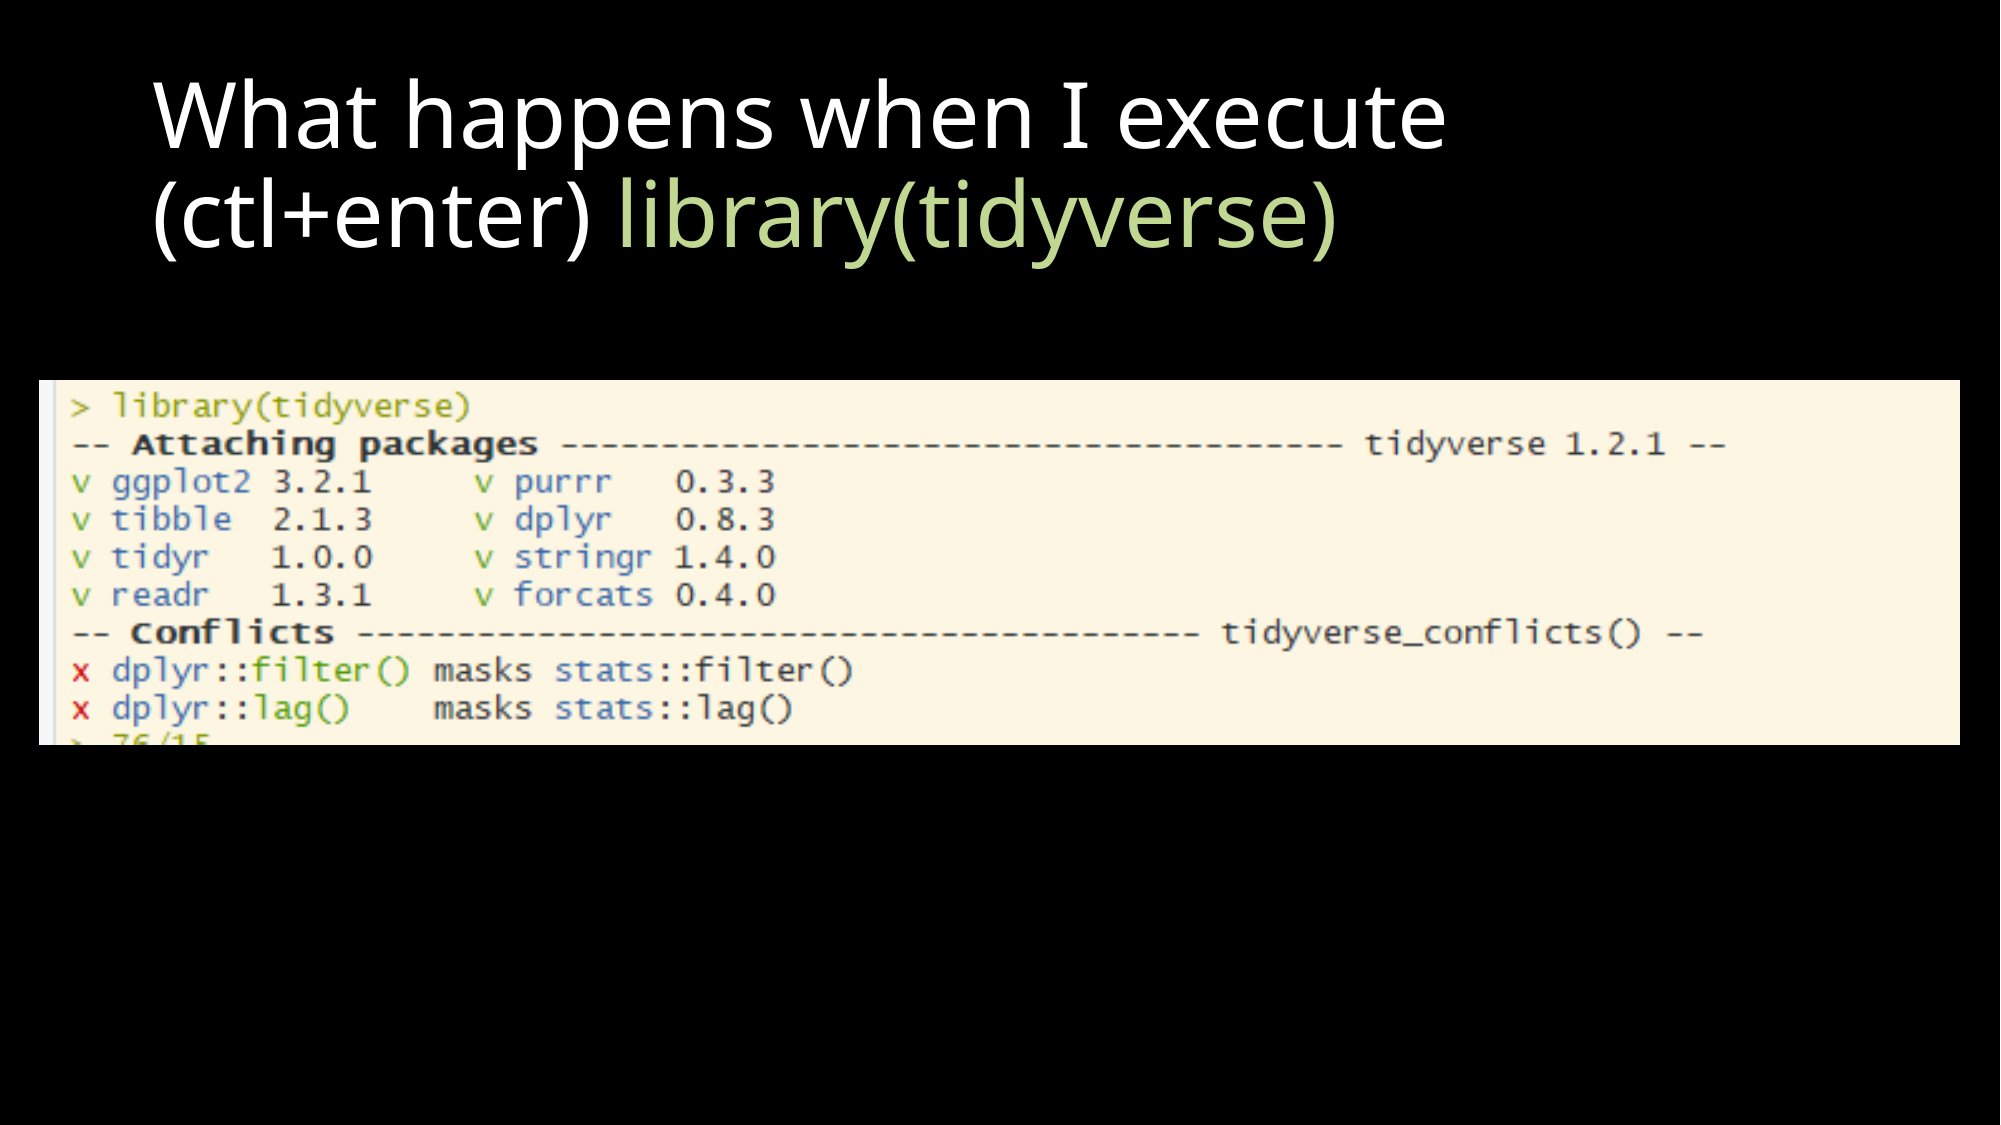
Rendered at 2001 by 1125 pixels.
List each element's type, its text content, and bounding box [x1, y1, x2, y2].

picture [39, 380, 1961, 745]
title What happens when I execute (ctl+enter) library(tidyverse) [137, 59, 1863, 278]
